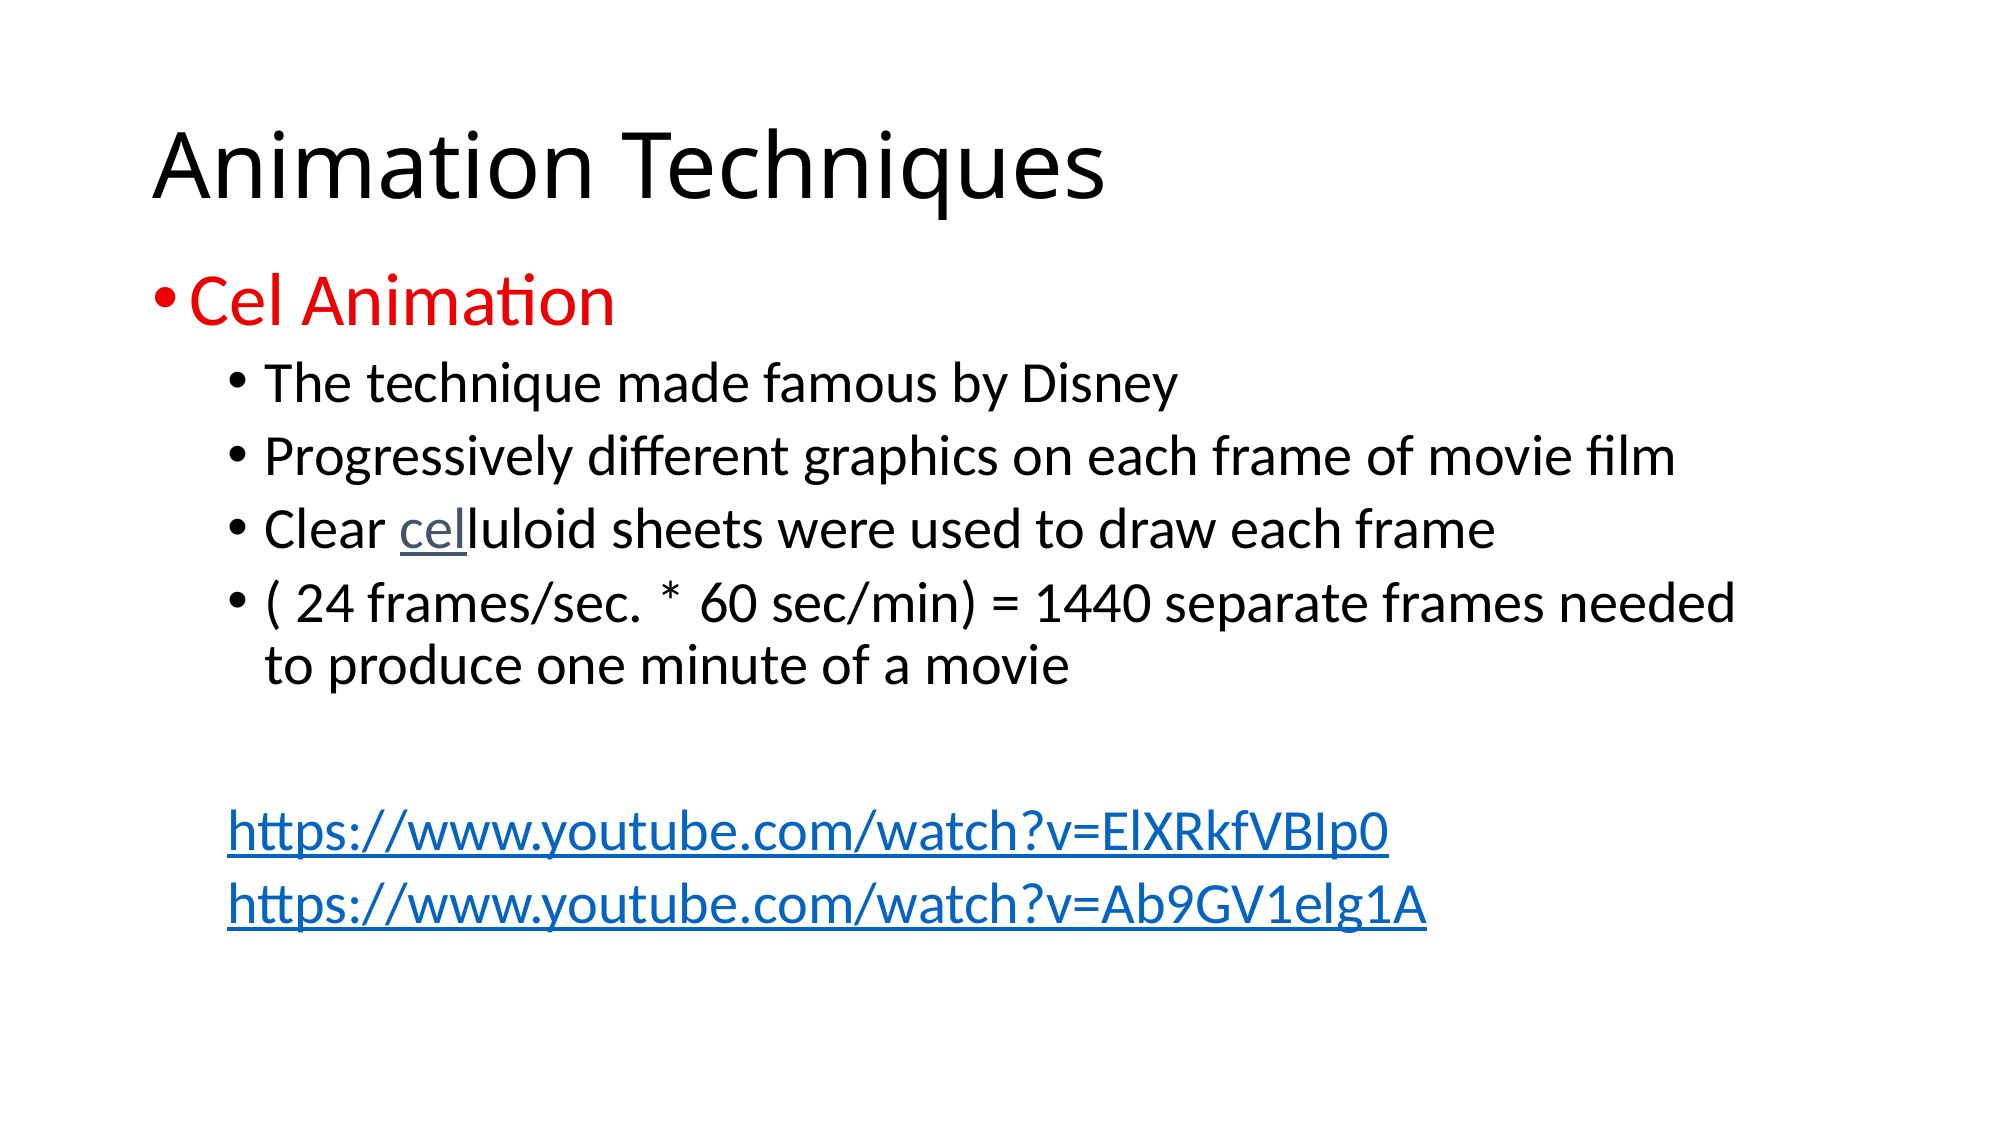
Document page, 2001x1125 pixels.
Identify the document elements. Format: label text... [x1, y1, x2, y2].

title Animation Techniques [137, 59, 1863, 278]
list Cel Animation The technique made famous by Disney Progressively different graphics on each frame of movie film Clear celluloid sheets were used to draw each frame ( 24 frames/sec. * 60 sec/min) = 1440 separate frames needed to produce one minute of a movie https://www.youtube.com/watch?v=ElXRkfVBIp0 https://www.youtube.com/watch?v=Ab9GV1elg1A [137, 253, 1802, 1014]
